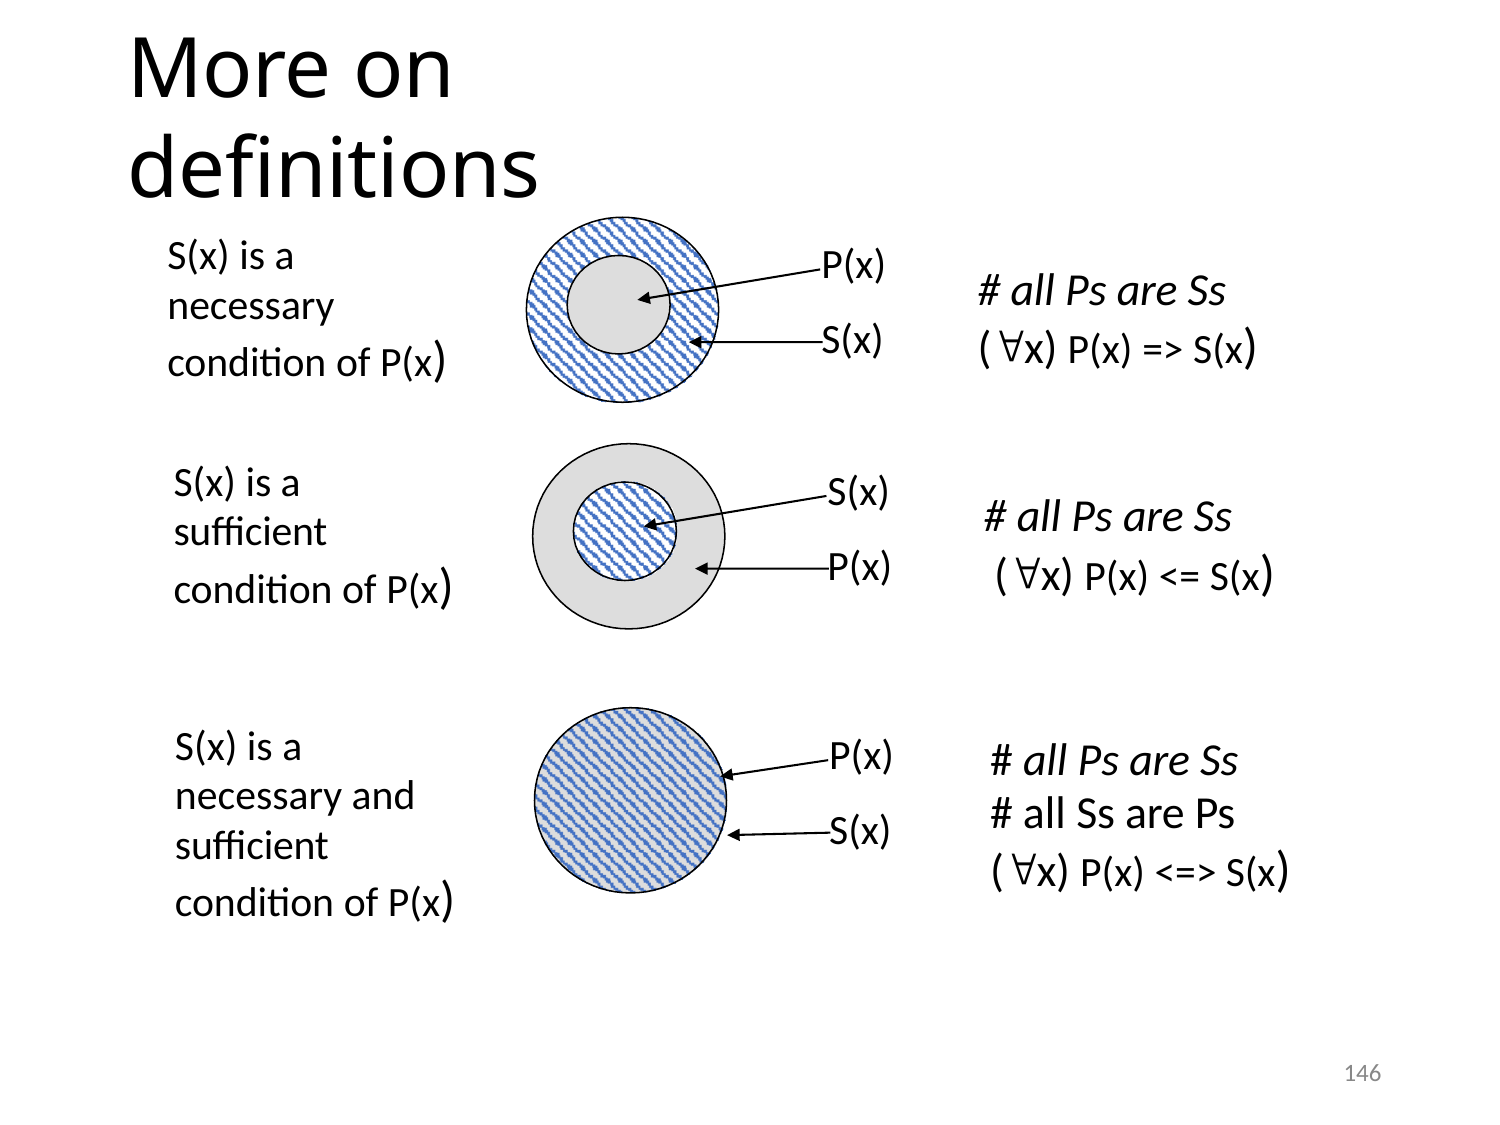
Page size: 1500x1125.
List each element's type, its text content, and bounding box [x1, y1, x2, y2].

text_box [531, 442, 727, 630]
text_box S(x) is a sufficient condition of P(x) [171, 454, 457, 615]
text_box S(x) P(x) [825, 436, 895, 589]
text_box P(x) S(x) [819, 209, 889, 362]
text_box # all Ps are Ss (x) P(x) => S(x) [975, 257, 1261, 374]
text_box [533, 706, 728, 894]
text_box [525, 216, 720, 404]
text_box [732, 759, 829, 781]
text_box S(x) is a necessary and sufficient condition of P(x) [173, 718, 459, 929]
text_box [732, 828, 831, 842]
text_box [725, 268, 821, 287]
text_box P(x) S(x) [827, 700, 897, 853]
text_box # all Ps are Ss # all Ss are Ps (x) P(x) <=> S(x) [987, 727, 1295, 899]
text_box # all Ps are Ss (x) P(x) <= S(x) [981, 483, 1278, 601]
text_box S(x) is a necessary condition of P(x) [165, 227, 451, 389]
text_box [732, 494, 827, 513]
text_box 146 [1337, 1060, 1389, 1087]
title More on definitions [125, 12, 791, 215]
